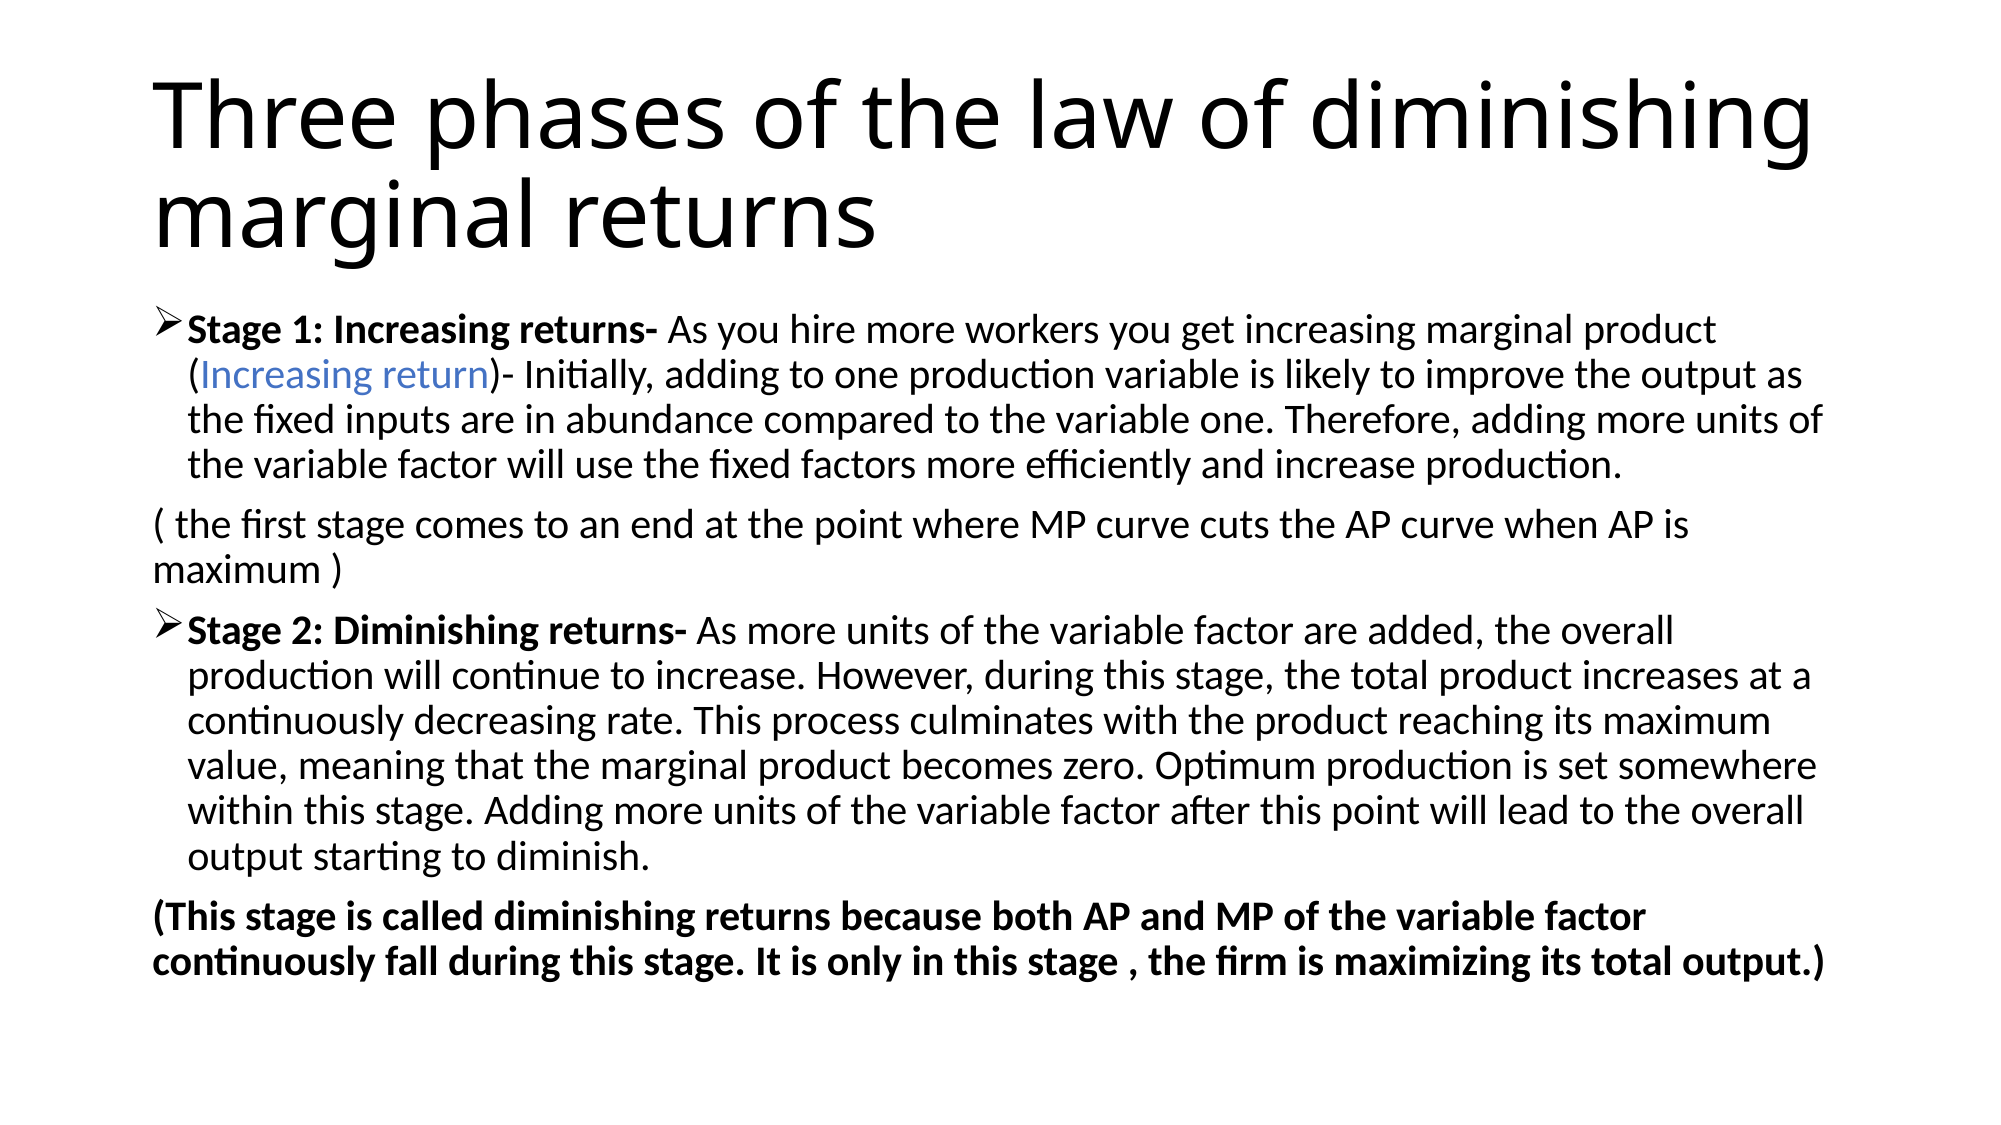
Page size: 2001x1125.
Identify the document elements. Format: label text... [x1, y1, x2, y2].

list Stage 1: Increasing returns- As you hire more workers you get increasing marginal product (Increasing return)- Initially, adding to one production variable is likely to improve the output as the fixed inputs are in abundance compared to the variable one. Therefore, adding more units of the variable factor will use the fixed factors more efficiently and increase production. ( the first stage comes to an end at the point where MP curve cuts the AP curve when AP is maximum ) Stage 2: Diminishing returns- As more units of the variable factor are added, the overall production will continue to increase. However, during this stage, the total product increases at a continuously decreasing rate. This process culminates with the product reaching its maximum value, meaning that the marginal product becomes zero. Optimum production is set somewhere within this stage. Adding more units of the variable factor after this point will lead to the overall output starting to diminish. (This stage is called diminishing returns because both AP and MP of the variable factor continuously fall during this stage. It is only in this stage , the firm is maximizing its total output.) [137, 299, 1863, 1014]
title Three phases of the law of diminishing marginal returns [137, 59, 1863, 278]
